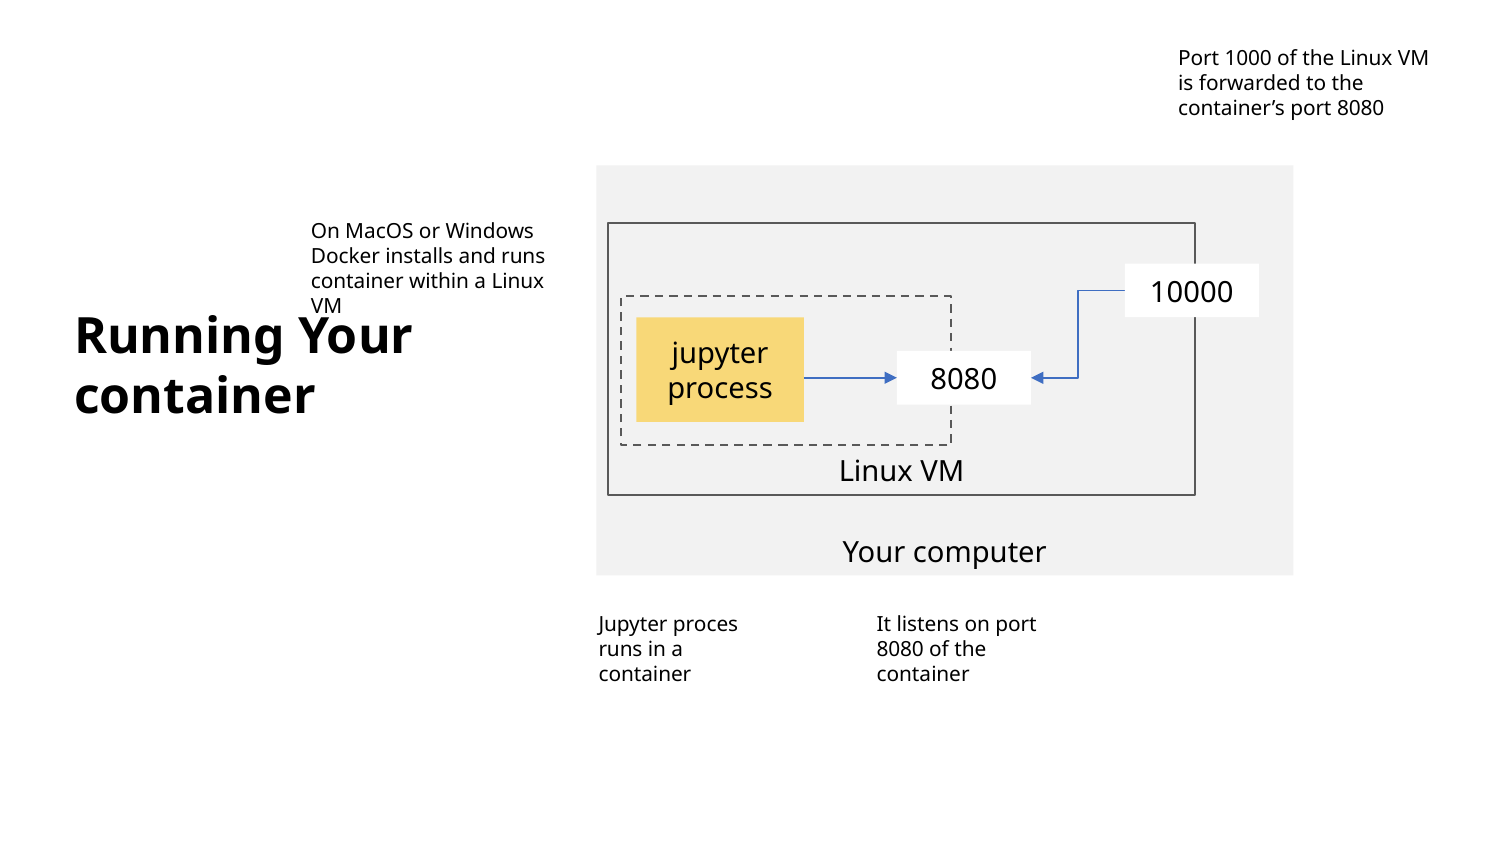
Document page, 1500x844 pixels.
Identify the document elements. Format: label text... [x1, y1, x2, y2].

text_box Running Your container [59, 296, 454, 496]
text_box Port 1000 of the Linux VM is forwarded to the container’s port 8080 [1163, 37, 1462, 128]
text_box On MacOS or Windows Docker installs and runs container within a Linux VM [296, 210, 595, 326]
text_box Jupyter proces runs in a container [583, 603, 787, 694]
text_box It listens on port 8080 of the container [861, 603, 1065, 694]
text_box Your computer [594, 163, 1295, 577]
text_box Linux VM [606, 221, 1197, 497]
text_box 10000 [1123, 262, 1261, 319]
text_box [1030, 290, 1125, 379]
